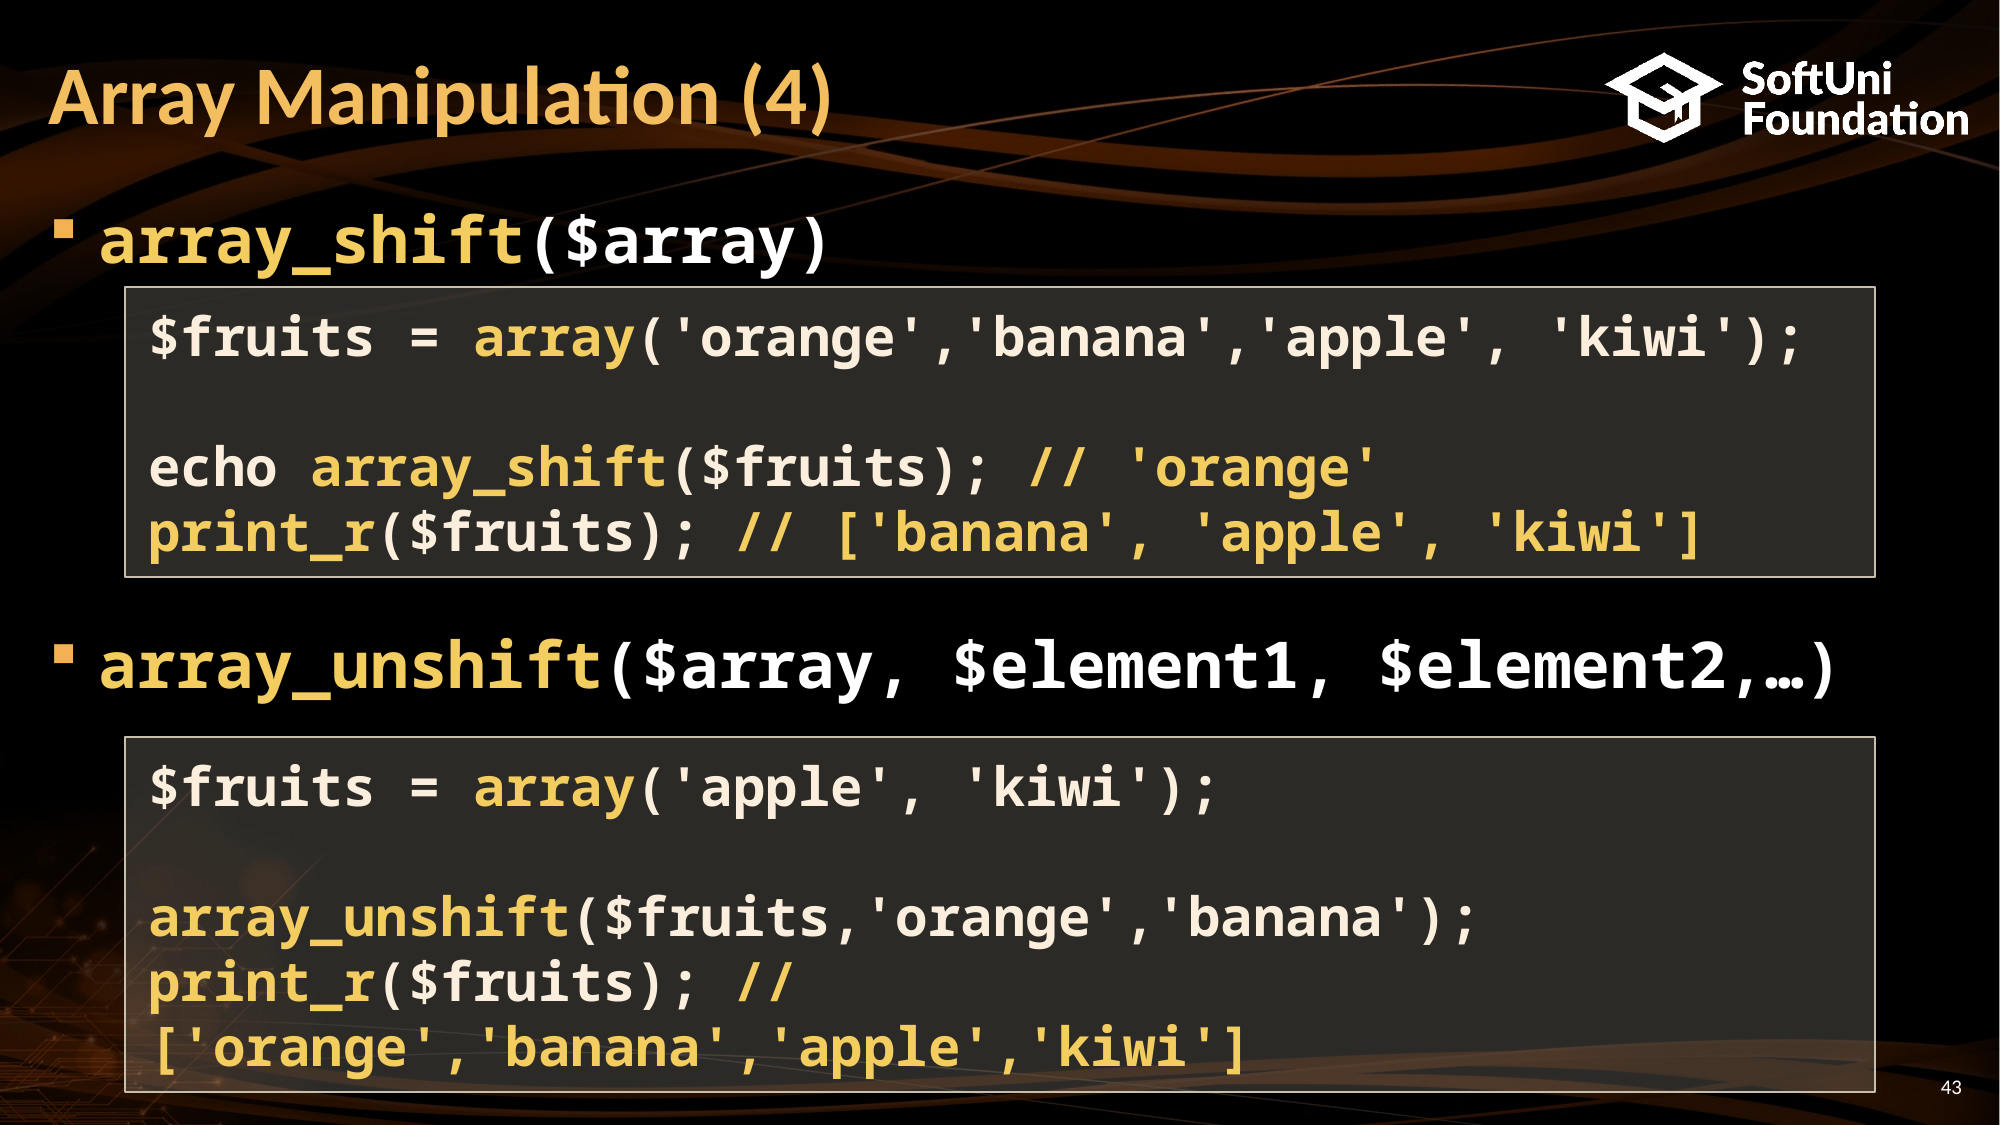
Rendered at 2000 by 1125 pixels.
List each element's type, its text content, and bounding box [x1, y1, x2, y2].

list array_shift($array) array_unshift($array, $element1, $element2,…) [31, 188, 1968, 1103]
text_box $fruits = array('orange','banana','apple', 'kiwi'); echo array_shift($fruits); // 'orange' print_r($fruits); // ['banana', 'apple', 'kiwi'] [124, 287, 1875, 577]
text_box $fruits = array('apple', 'kiwi'); array_unshift($fruits,'orange','banana'); print_r($fruits); // ['orange','banana','apple','kiwi'] [124, 737, 1875, 1092]
title Array Manipulation (4) [30, 6, 1602, 189]
picture [0, 0, 2000, 1125]
